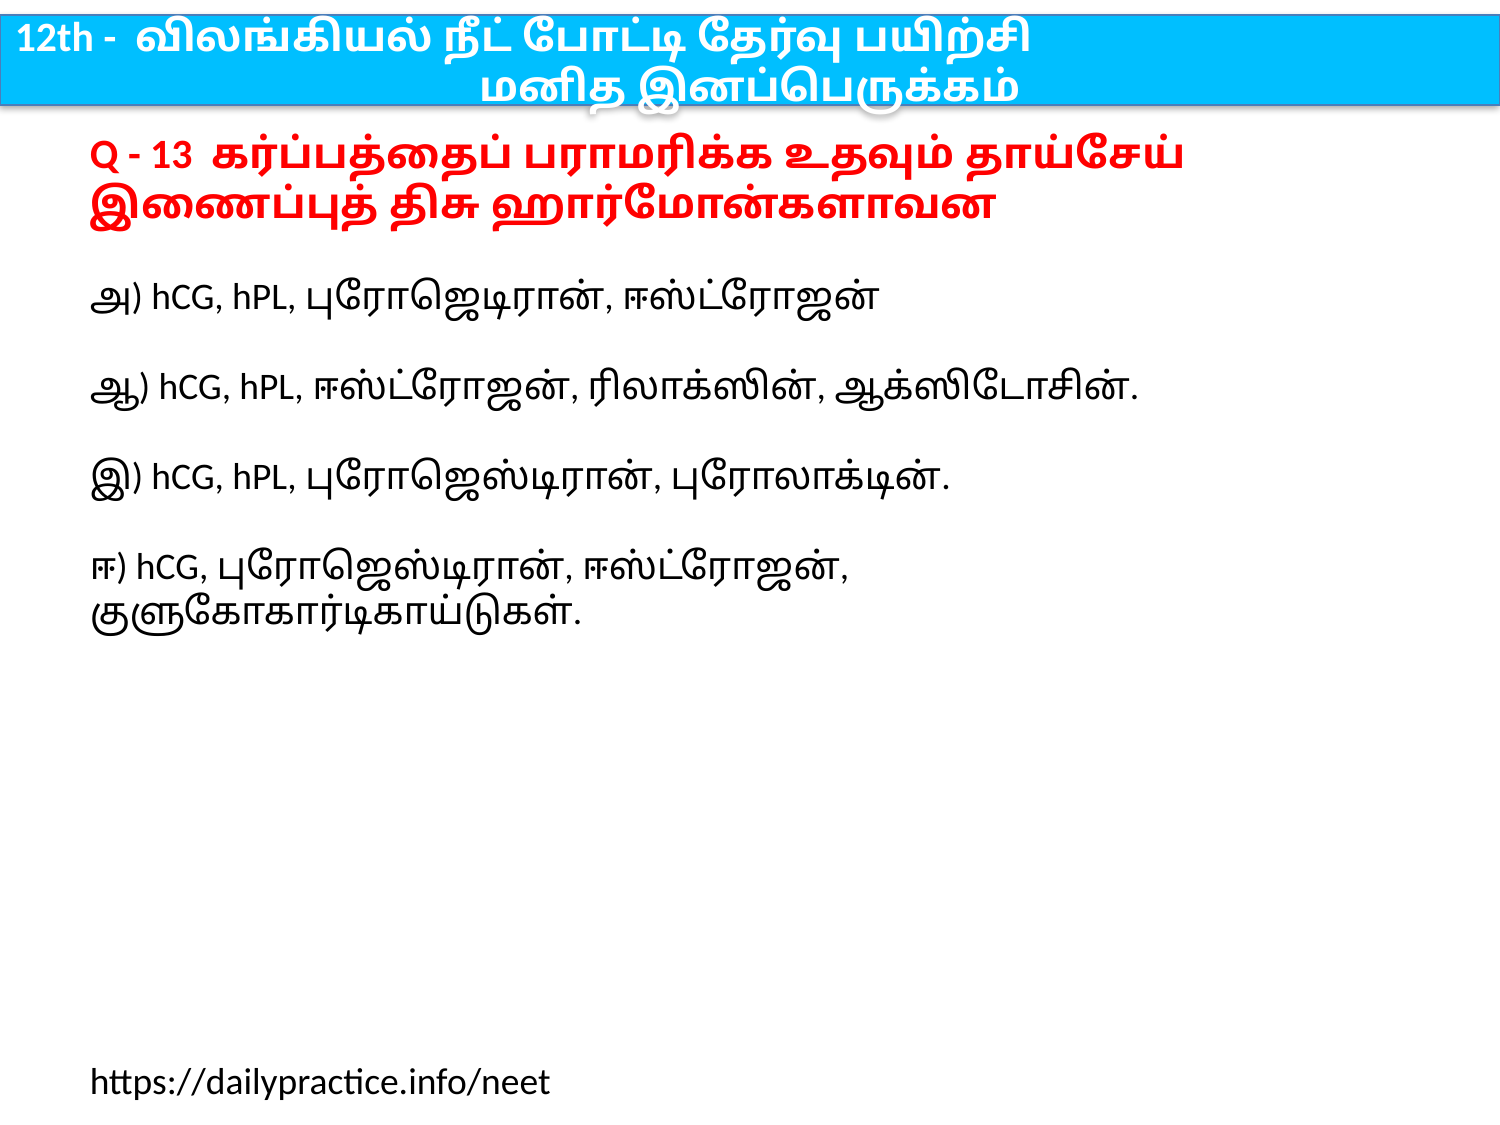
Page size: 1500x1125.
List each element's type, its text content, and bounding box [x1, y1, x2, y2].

text_box Q - 13 கர்ப்பத்தைப் பராமரிக்க உதவும் தாய்சேய் இணைப்புத் திசு ஹார்மோன்களாவன அ) hCG, hPL, புரோஜெடிரான், ஈஸ்ட்ரோஜன் ஆ) hCG, hPL, ஈஸ்ட்ரோஜன், ரிலாக்ஸின், ஆக்ஸிடோசின். இ) hCG, hPL, புரோஜெஸ்டிரான், புரோலாக்டின். ஈ) hCG, புரோஜெஸ்டிரான், ஈஸ்ட்ரோஜன், குளுகோகார்டிகாய்டுகள். [74, 74, 1275, 640]
text_box 12th - விலங்கியல் நீட் போட்டி தேர்வு பயிற்சி மனித இனப்பெருக்கம் [0, 14, 1500, 106]
text_box https://dailypractice.info/neet [74, 1049, 675, 1110]
